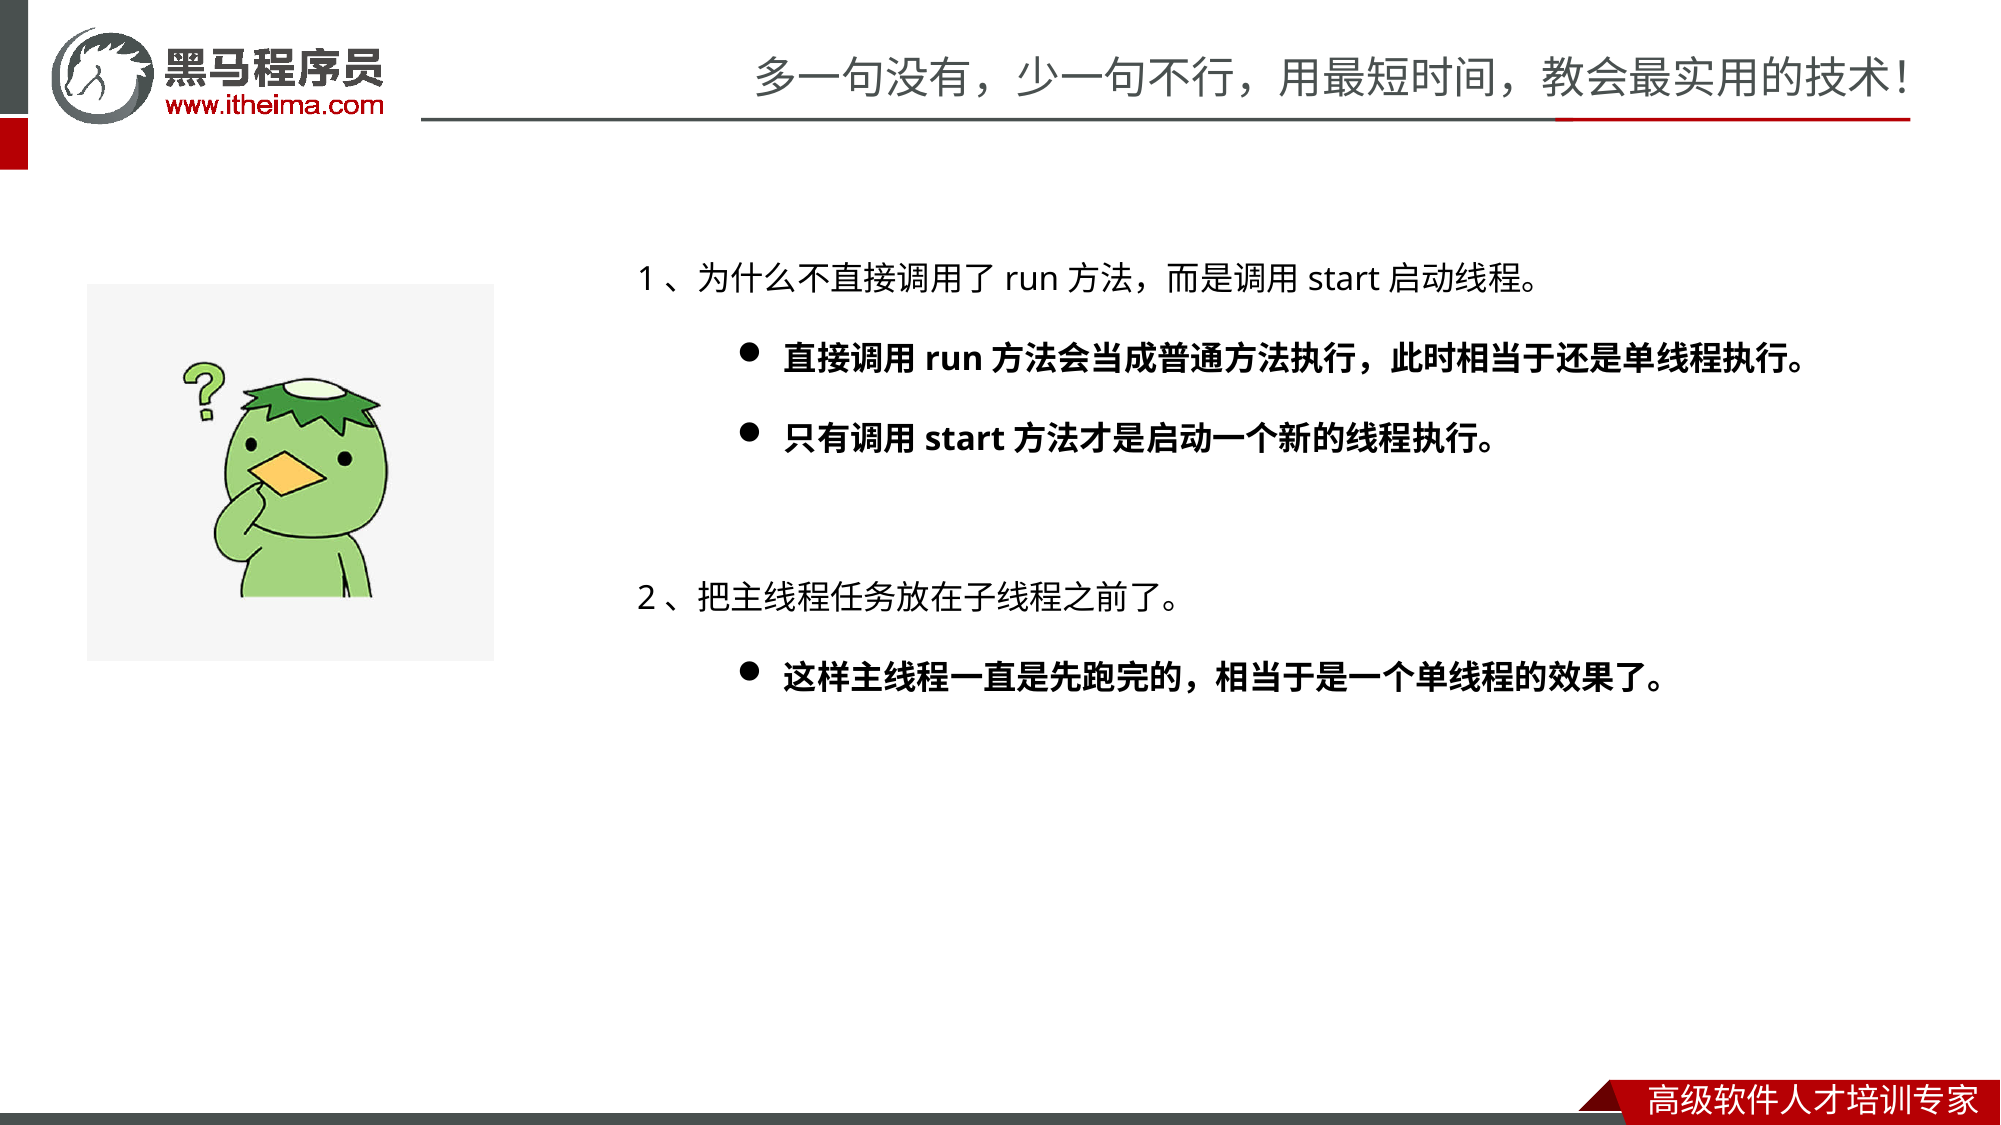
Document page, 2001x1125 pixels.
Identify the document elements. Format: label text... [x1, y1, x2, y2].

text_box 1、为什么不直接调用了run方法，而是调用start启动线程。 直接调用run方法会当成普通方法执行，此时相当于还是单线程执行。 只有调用start方法才是启动一个新的线程执行。 2、把主线程任务放在子线程之前了。 这样主线程一直是先跑完的，相当于是一个单线程的效果了。 [622, 169, 1836, 704]
picture [87, 283, 494, 661]
picture [50, 26, 384, 125]
